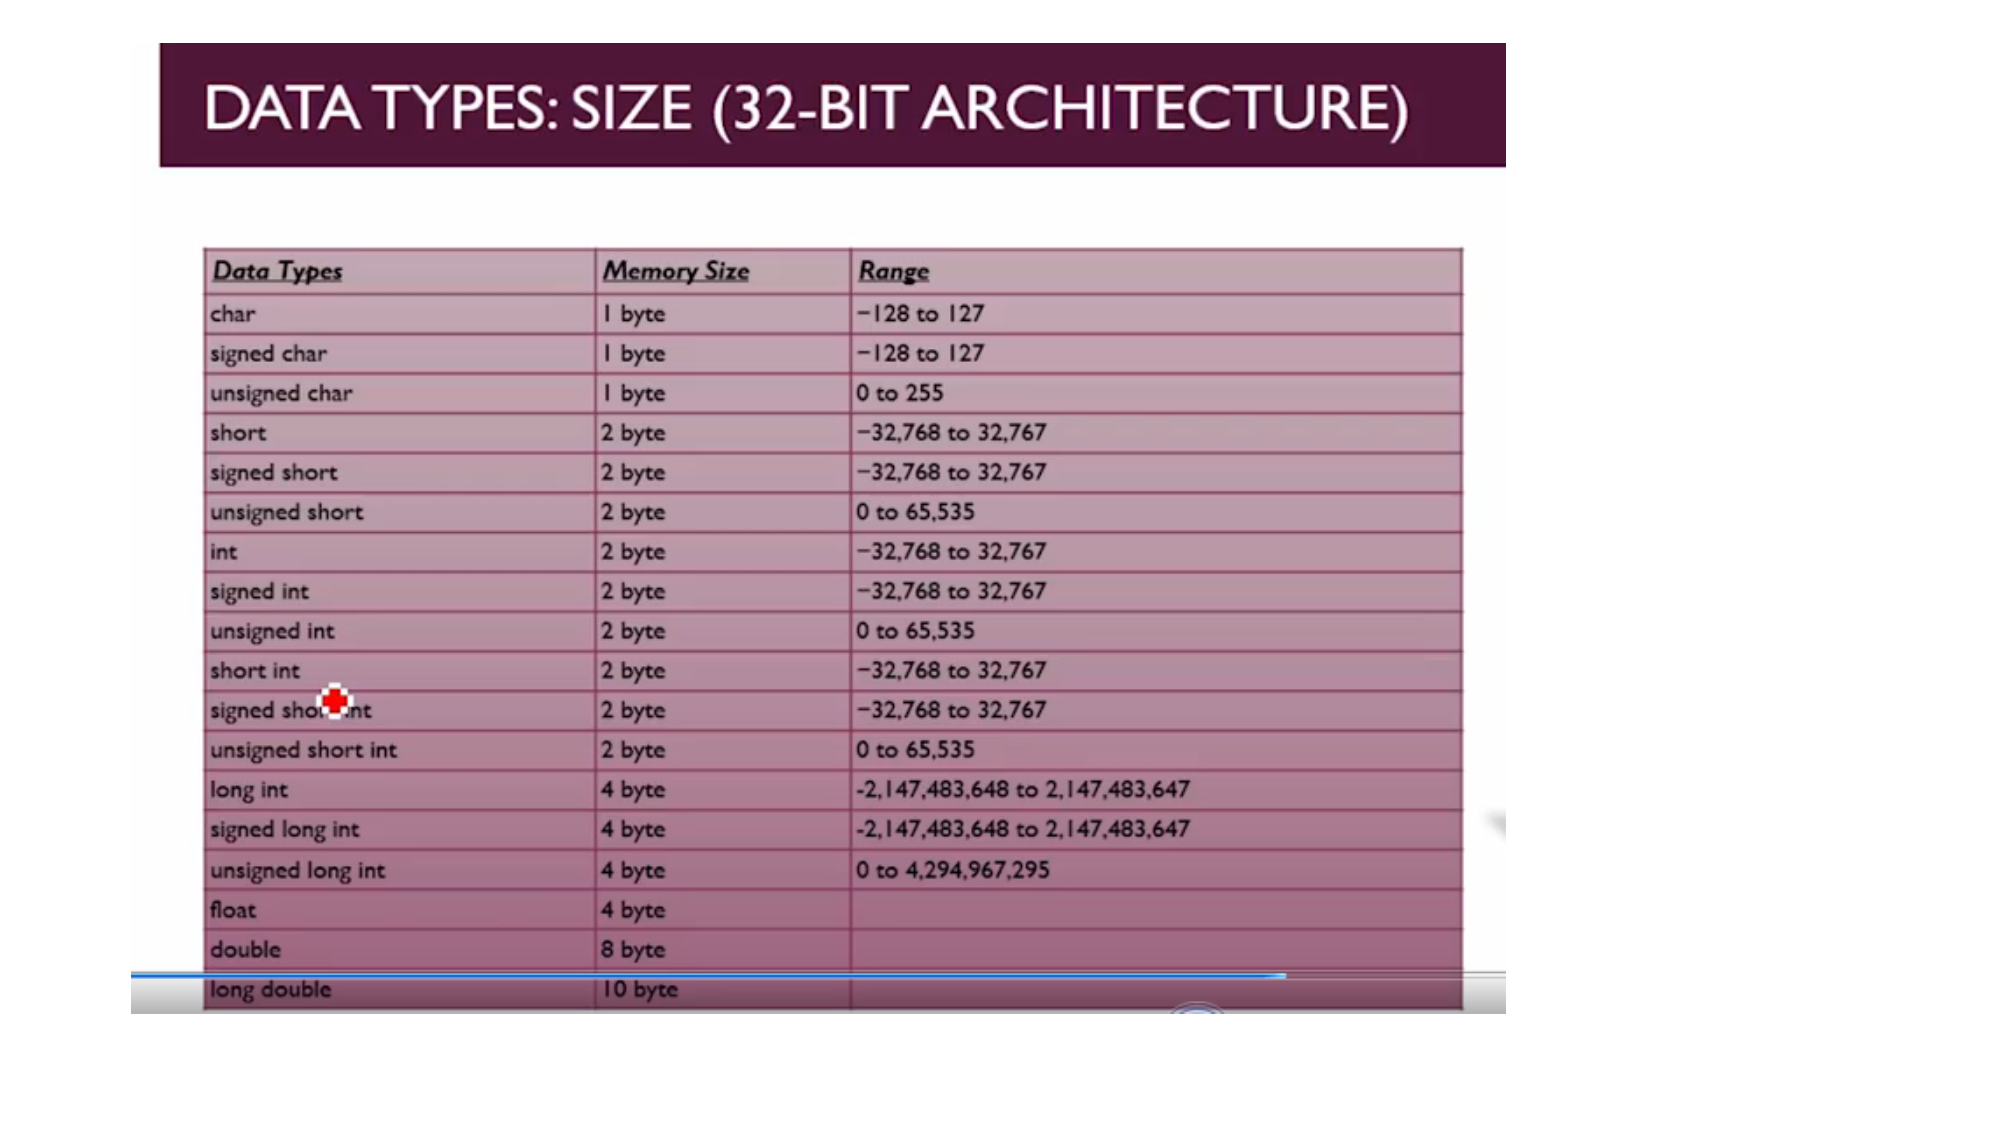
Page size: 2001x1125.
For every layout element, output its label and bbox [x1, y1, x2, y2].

list [131, 43, 1506, 1014]
